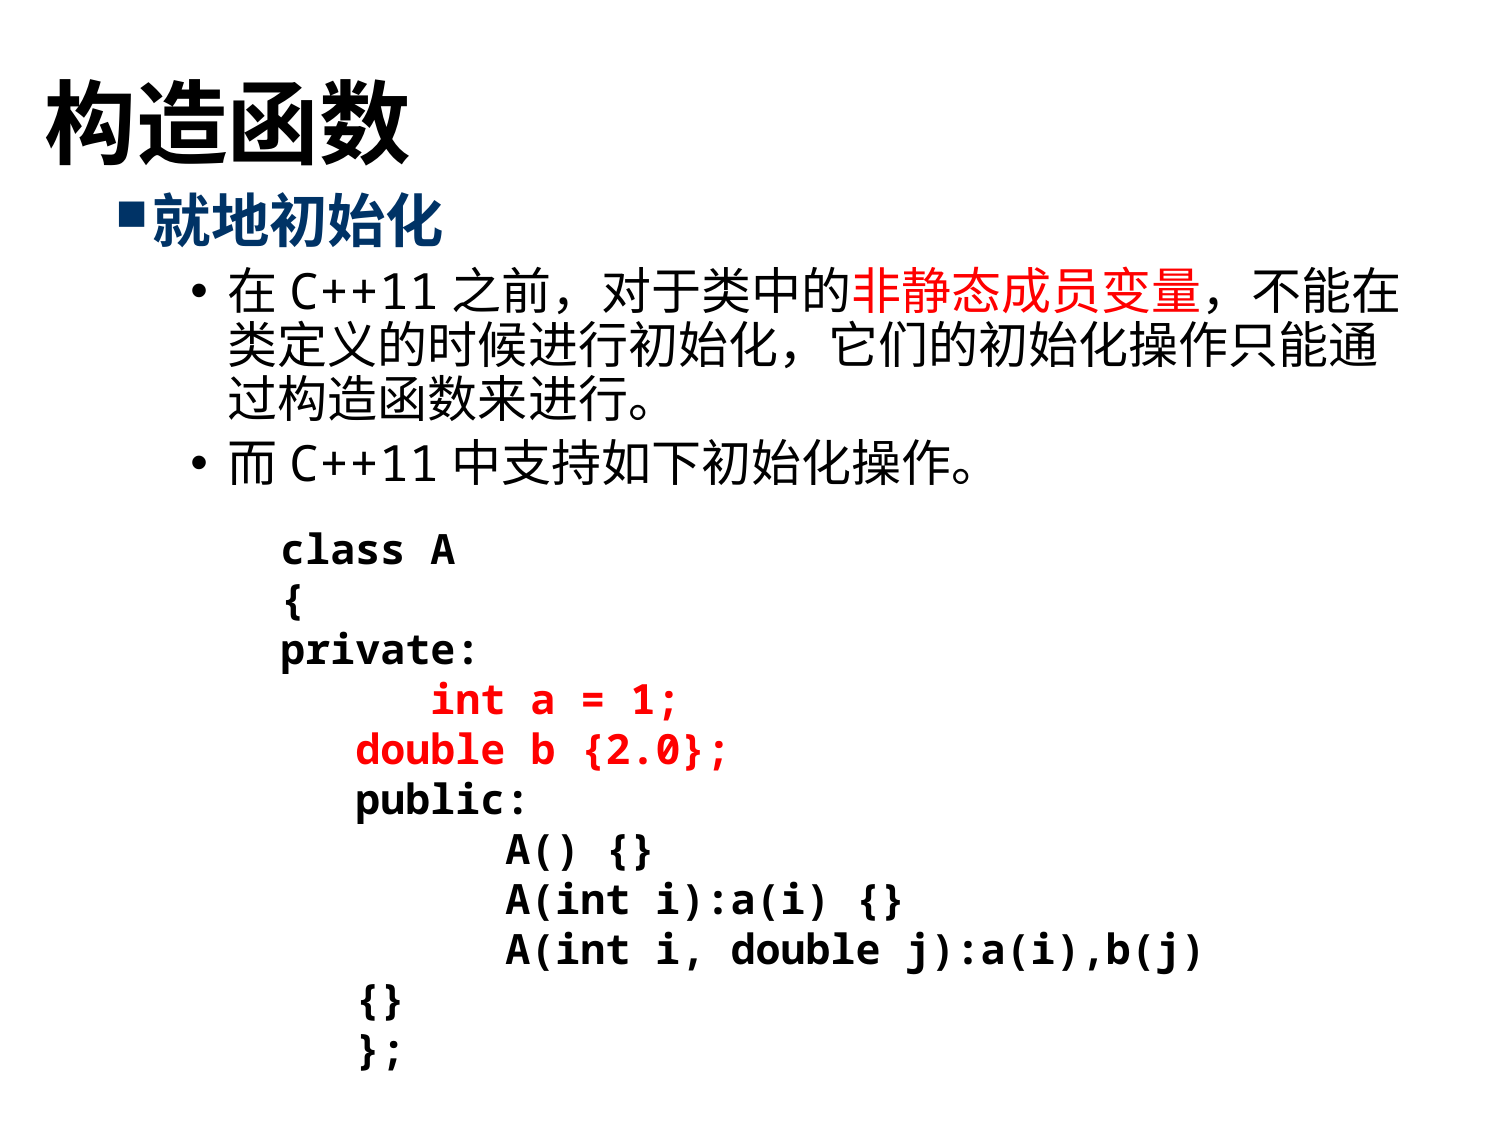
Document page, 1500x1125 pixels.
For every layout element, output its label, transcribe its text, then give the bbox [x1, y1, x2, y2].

title 构造函数 [29, 19, 1324, 237]
list 就地初始化 在C++11之前，对于类中的非静态成员变量，不能在类定义的时候进行初始化，它们的初始化操作只能通过构造函数来进行。 而C++11中支持如下初始化操作。 [100, 185, 1421, 965]
text_box class A { private: int a = 1; double b {2.0}; public: A() {} A(int i):a(i) {} A(int i, double j):a(i),b(j) {} }; [265, 515, 1235, 1081]
